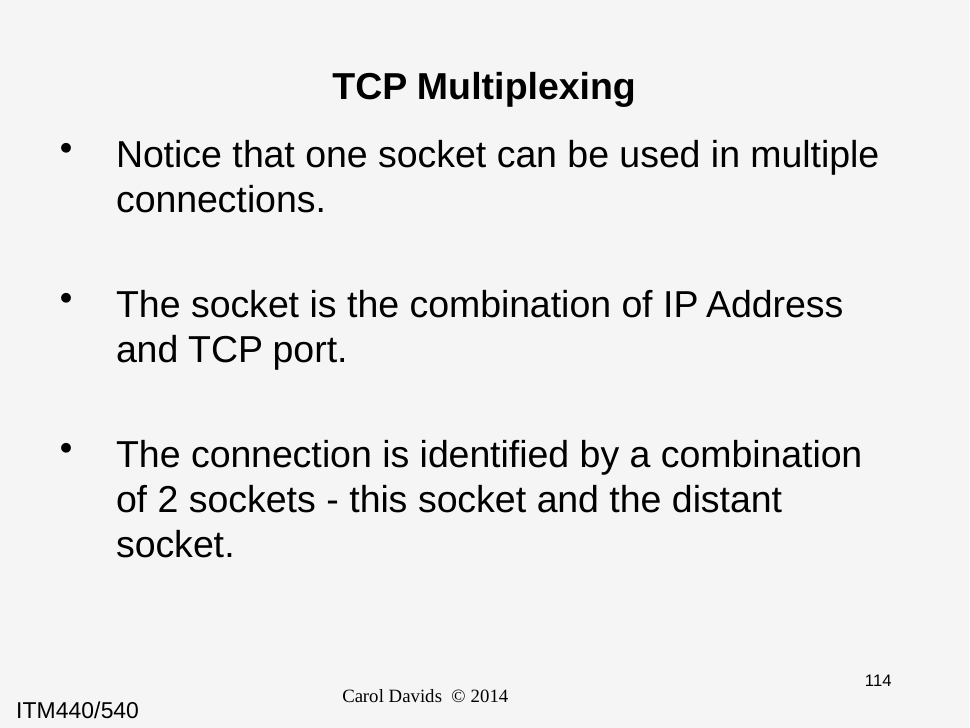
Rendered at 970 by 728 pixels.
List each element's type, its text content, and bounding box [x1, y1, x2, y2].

title TCP Multiplexing [72, 32, 897, 125]
footer Carol Davids © 2014 [255, 678, 596, 728]
list Notice that one socket can be used in multiple connections. The socket is the combination of IP Address and TCP port. The connection is identified by a combination of 2 sockets - this socket and the distant socket. [50, 125, 898, 663]
